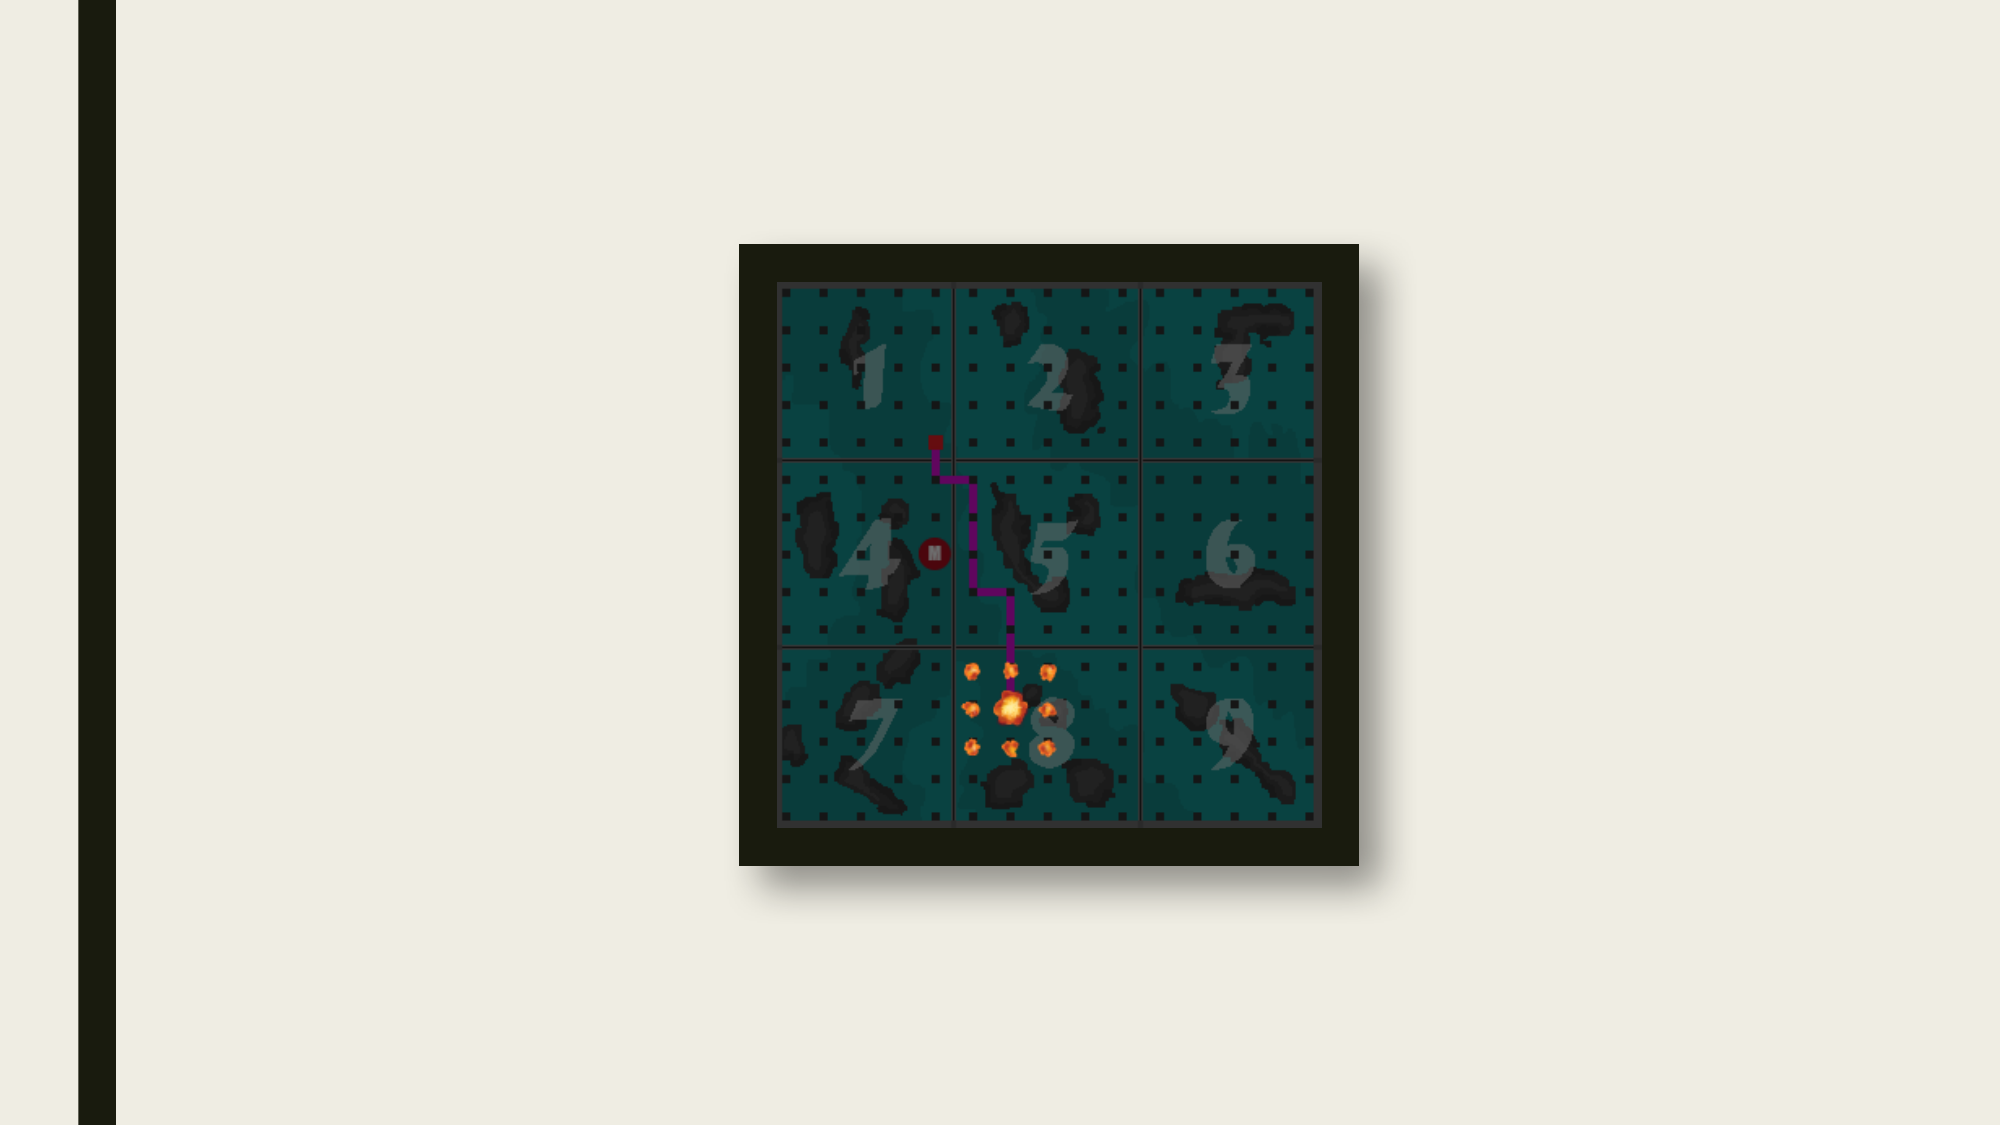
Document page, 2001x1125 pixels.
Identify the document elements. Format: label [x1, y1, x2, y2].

picture [776, 281, 1322, 829]
